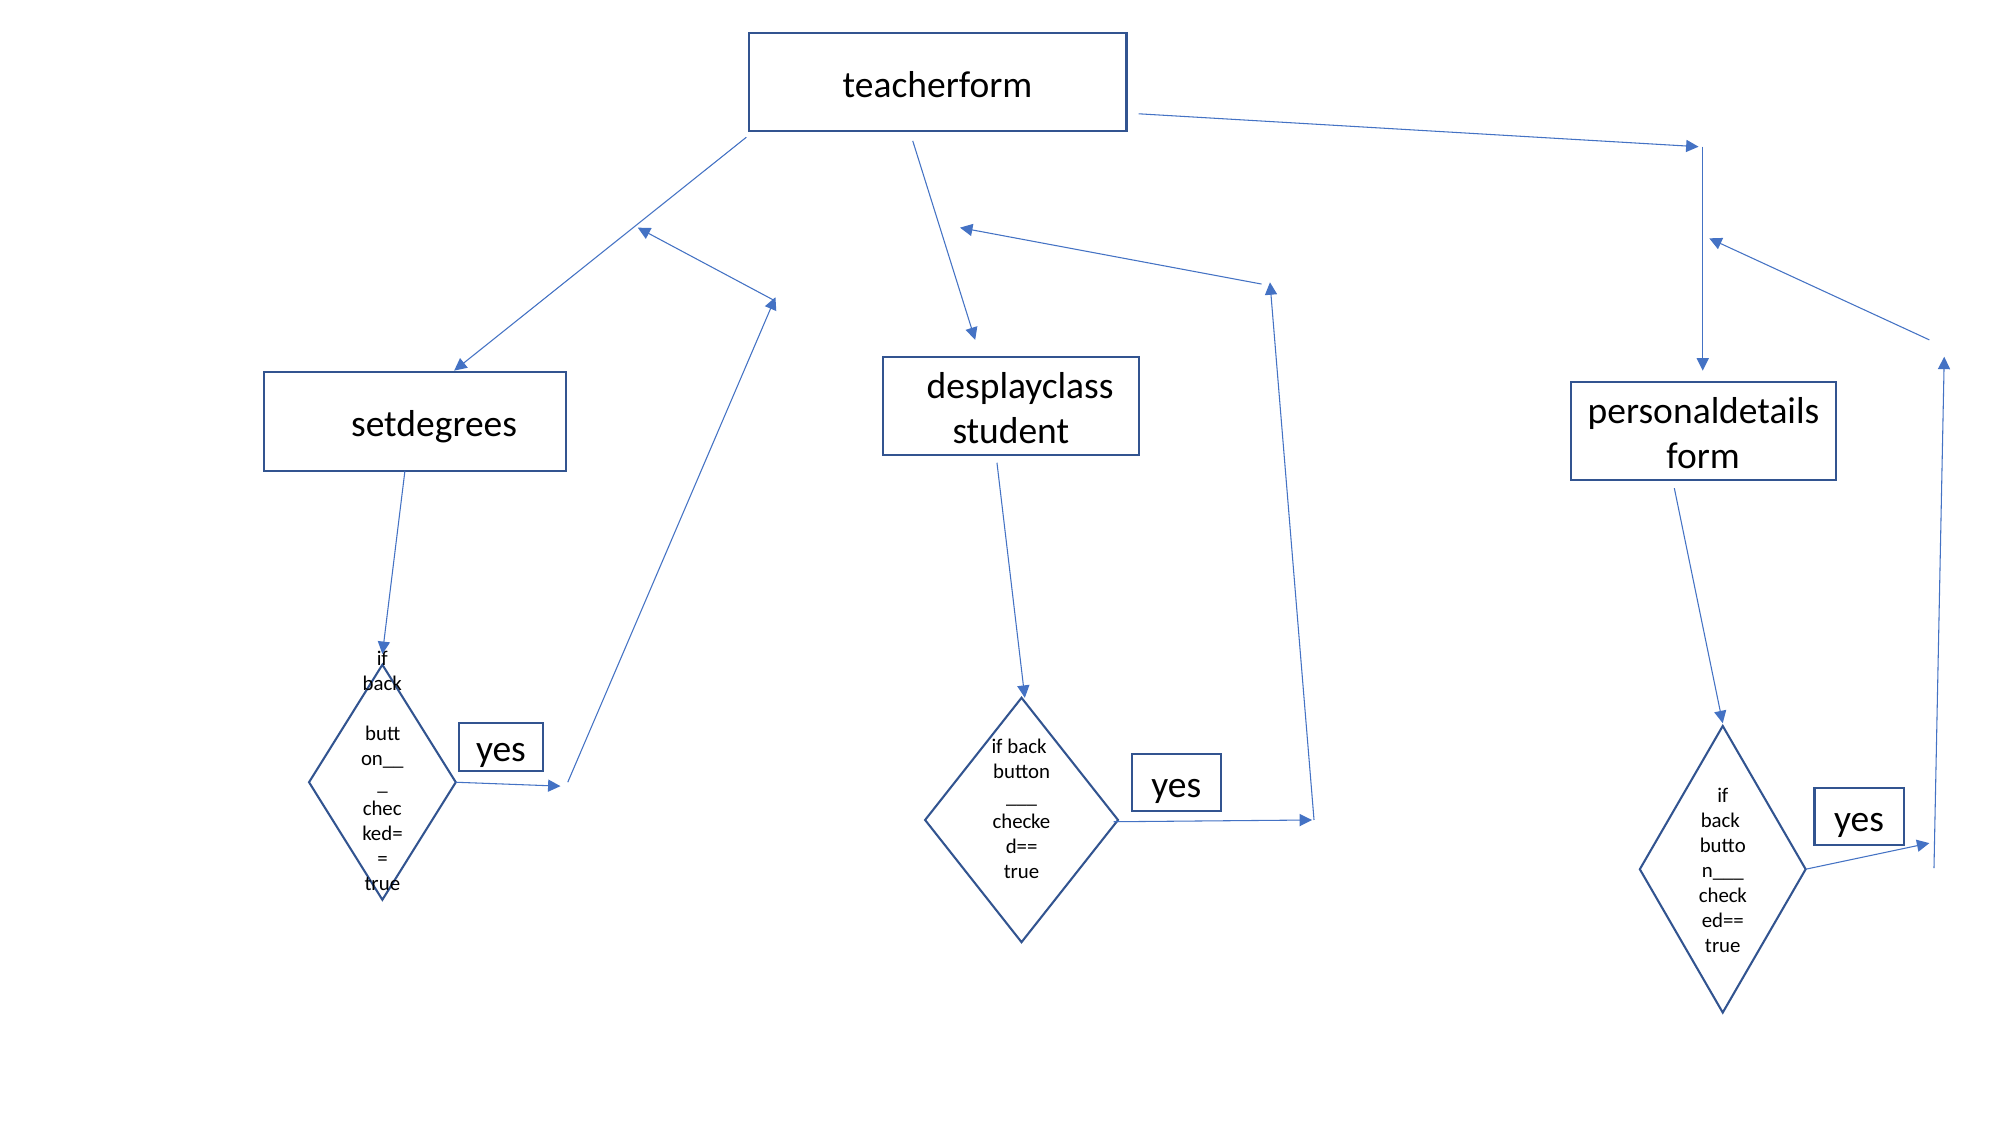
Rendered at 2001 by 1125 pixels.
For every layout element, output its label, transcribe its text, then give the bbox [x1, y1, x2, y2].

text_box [960, 227, 1262, 285]
text_box desetdegrees [263, 371, 567, 472]
text_box personaldetailsform [1570, 381, 1837, 481]
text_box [1709, 238, 1930, 340]
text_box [1269, 282, 1315, 820]
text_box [1805, 843, 1930, 870]
text_box if back button___ checked== true [307, 662, 457, 902]
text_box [1674, 488, 1723, 724]
text_box yes [1131, 753, 1222, 812]
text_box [567, 297, 776, 783]
text_box yes [458, 722, 544, 772]
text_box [637, 227, 776, 301]
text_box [454, 137, 747, 371]
text_box Edesplayclass student [882, 356, 1140, 456]
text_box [1933, 356, 1945, 869]
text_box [1138, 113, 1699, 147]
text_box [382, 470, 405, 655]
text_box if back button___ checked== true [1638, 724, 1807, 1015]
text_box yes [1813, 787, 1905, 843]
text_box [455, 782, 561, 787]
text_box teacherform [748, 32, 1128, 132]
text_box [996, 462, 1025, 698]
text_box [912, 140, 976, 340]
text_box if back button___ checked== true [923, 698, 1119, 944]
